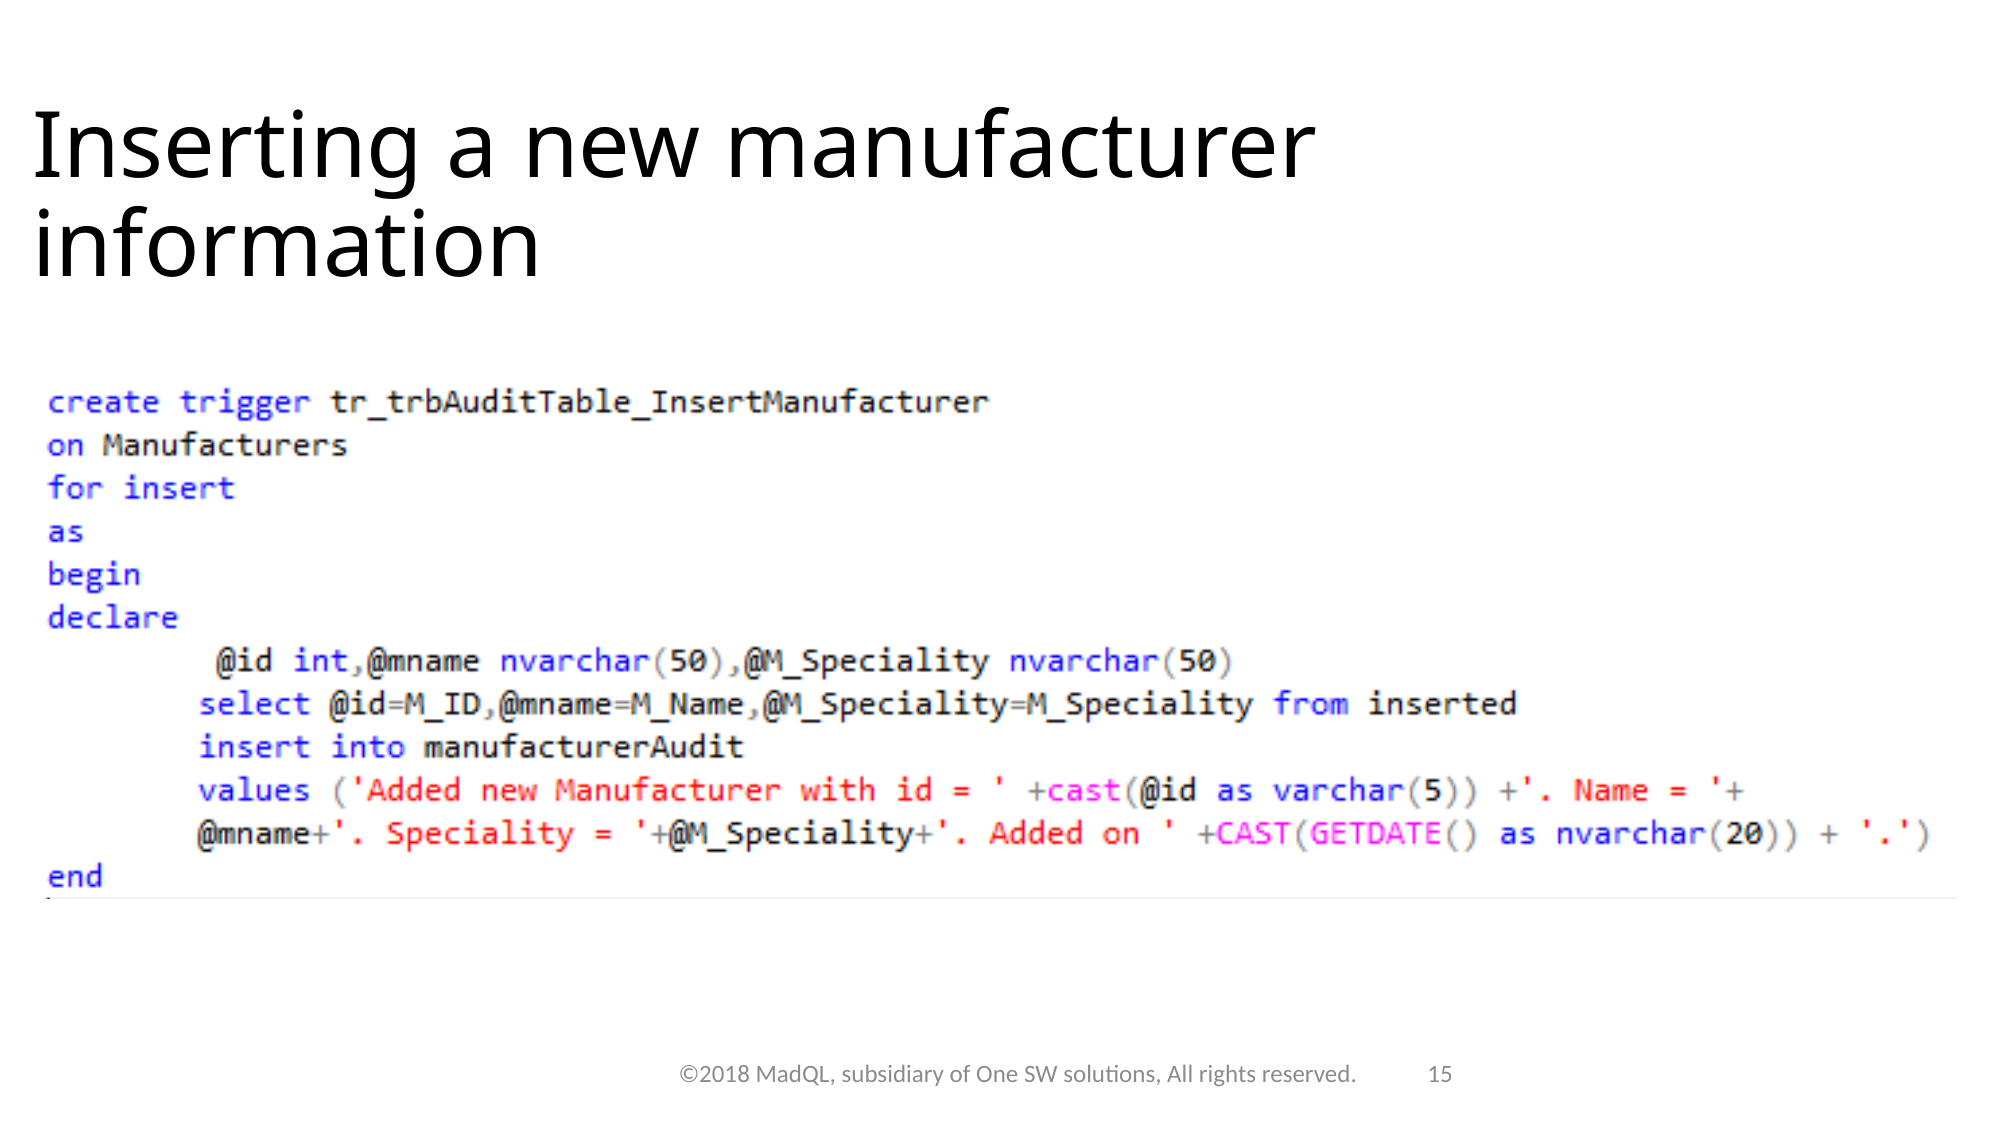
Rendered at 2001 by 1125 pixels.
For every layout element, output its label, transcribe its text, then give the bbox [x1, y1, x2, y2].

footer ©2018 MadQL, subsidiary of One SW solutions, All rights reserved. [662, 1042, 1375, 1103]
title Inserting a new manufacturer information [17, 59, 1855, 335]
picture [43, 386, 1958, 899]
slide_number 15 [1412, 1042, 1863, 1103]
